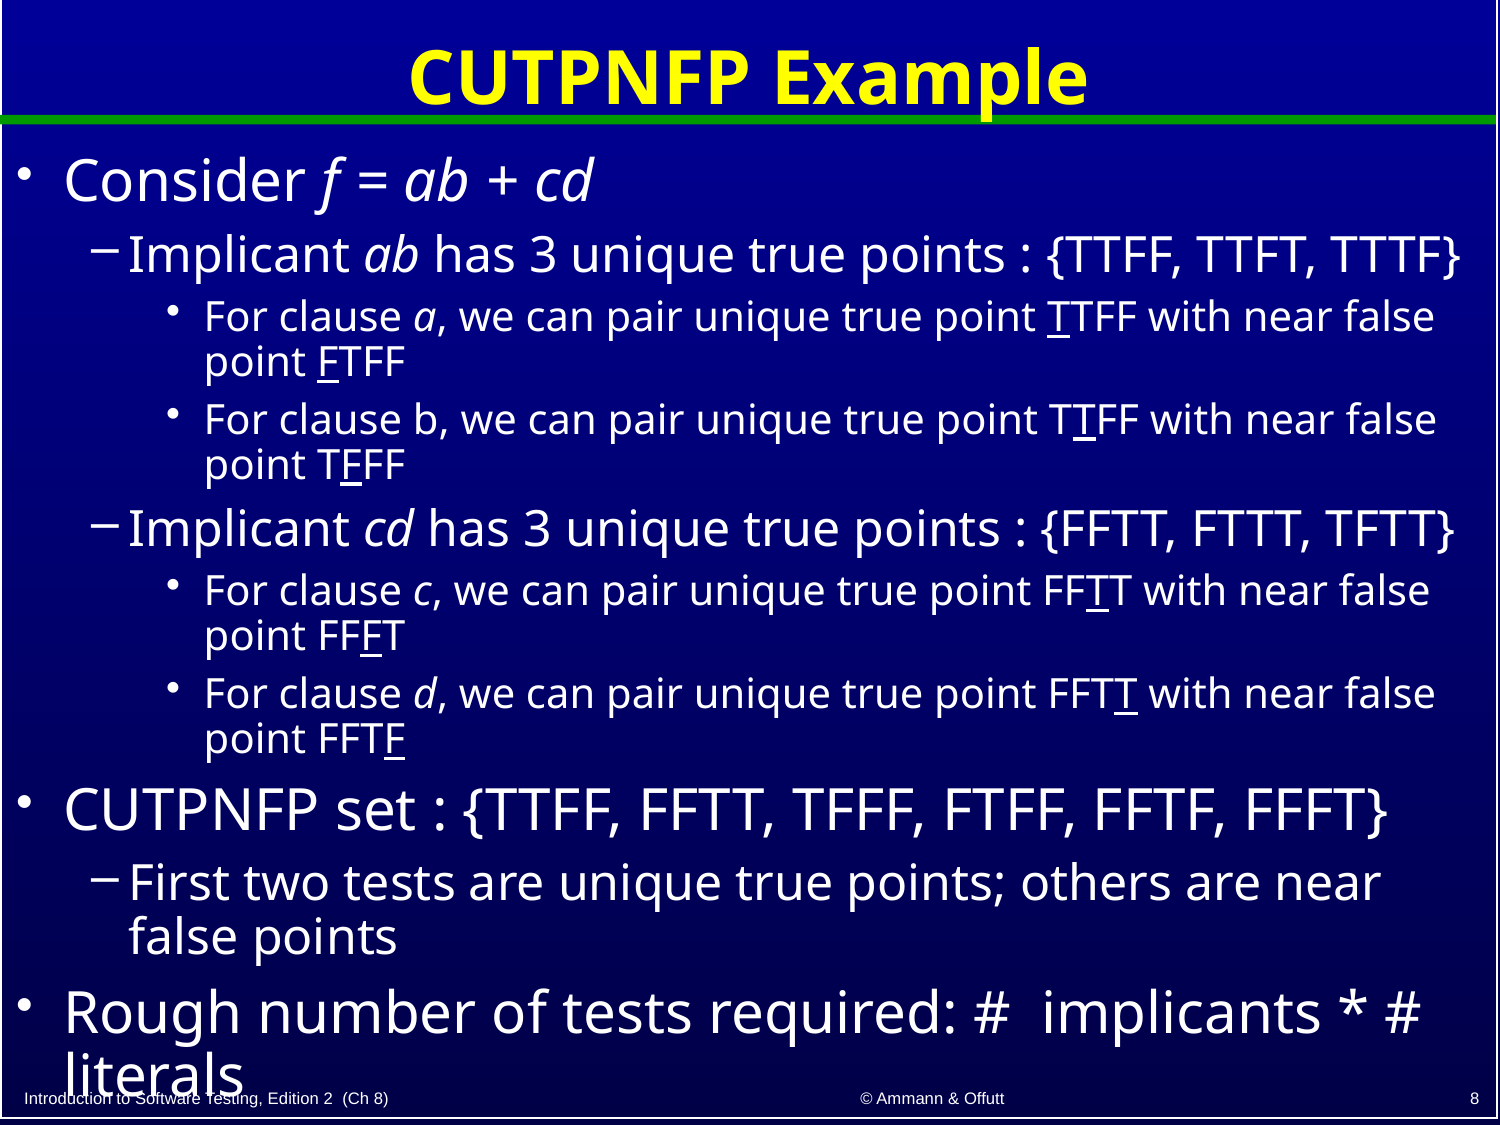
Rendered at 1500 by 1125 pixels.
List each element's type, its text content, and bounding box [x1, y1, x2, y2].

slide_number Introduction to Software Testing, Edition 2 (Ch 8) [8, 1058, 653, 1116]
footer © Ammann & Offutt [694, 1056, 1171, 1116]
title CUTPNFP Example [3, 16, 1495, 143]
slide_number 8 [1181, 1054, 1495, 1116]
list Consider f = ab + cd Implicant ab has 3 unique true points : {TTFF, TTFT, TTTF} For clause a, we can pair unique true point TTFF with near false point FTFF For clause b, we can pair unique true point TTFF with near false point TFFF Implicant cd has 3 unique true points : {FFTT, FTTT, TFTT} For clause c, we can pair unique true point FFTT with near false point FFFT For clause d, we can pair unique true point FFTT with near false point FFTF CUTPNFP set : {TTFF, FFTT, TFFF, FTFF, FFTF, FFFT} First two tests are unique true points; others are near false points Rough number of tests required: # implicants * # literals [0, 143, 1498, 1076]
